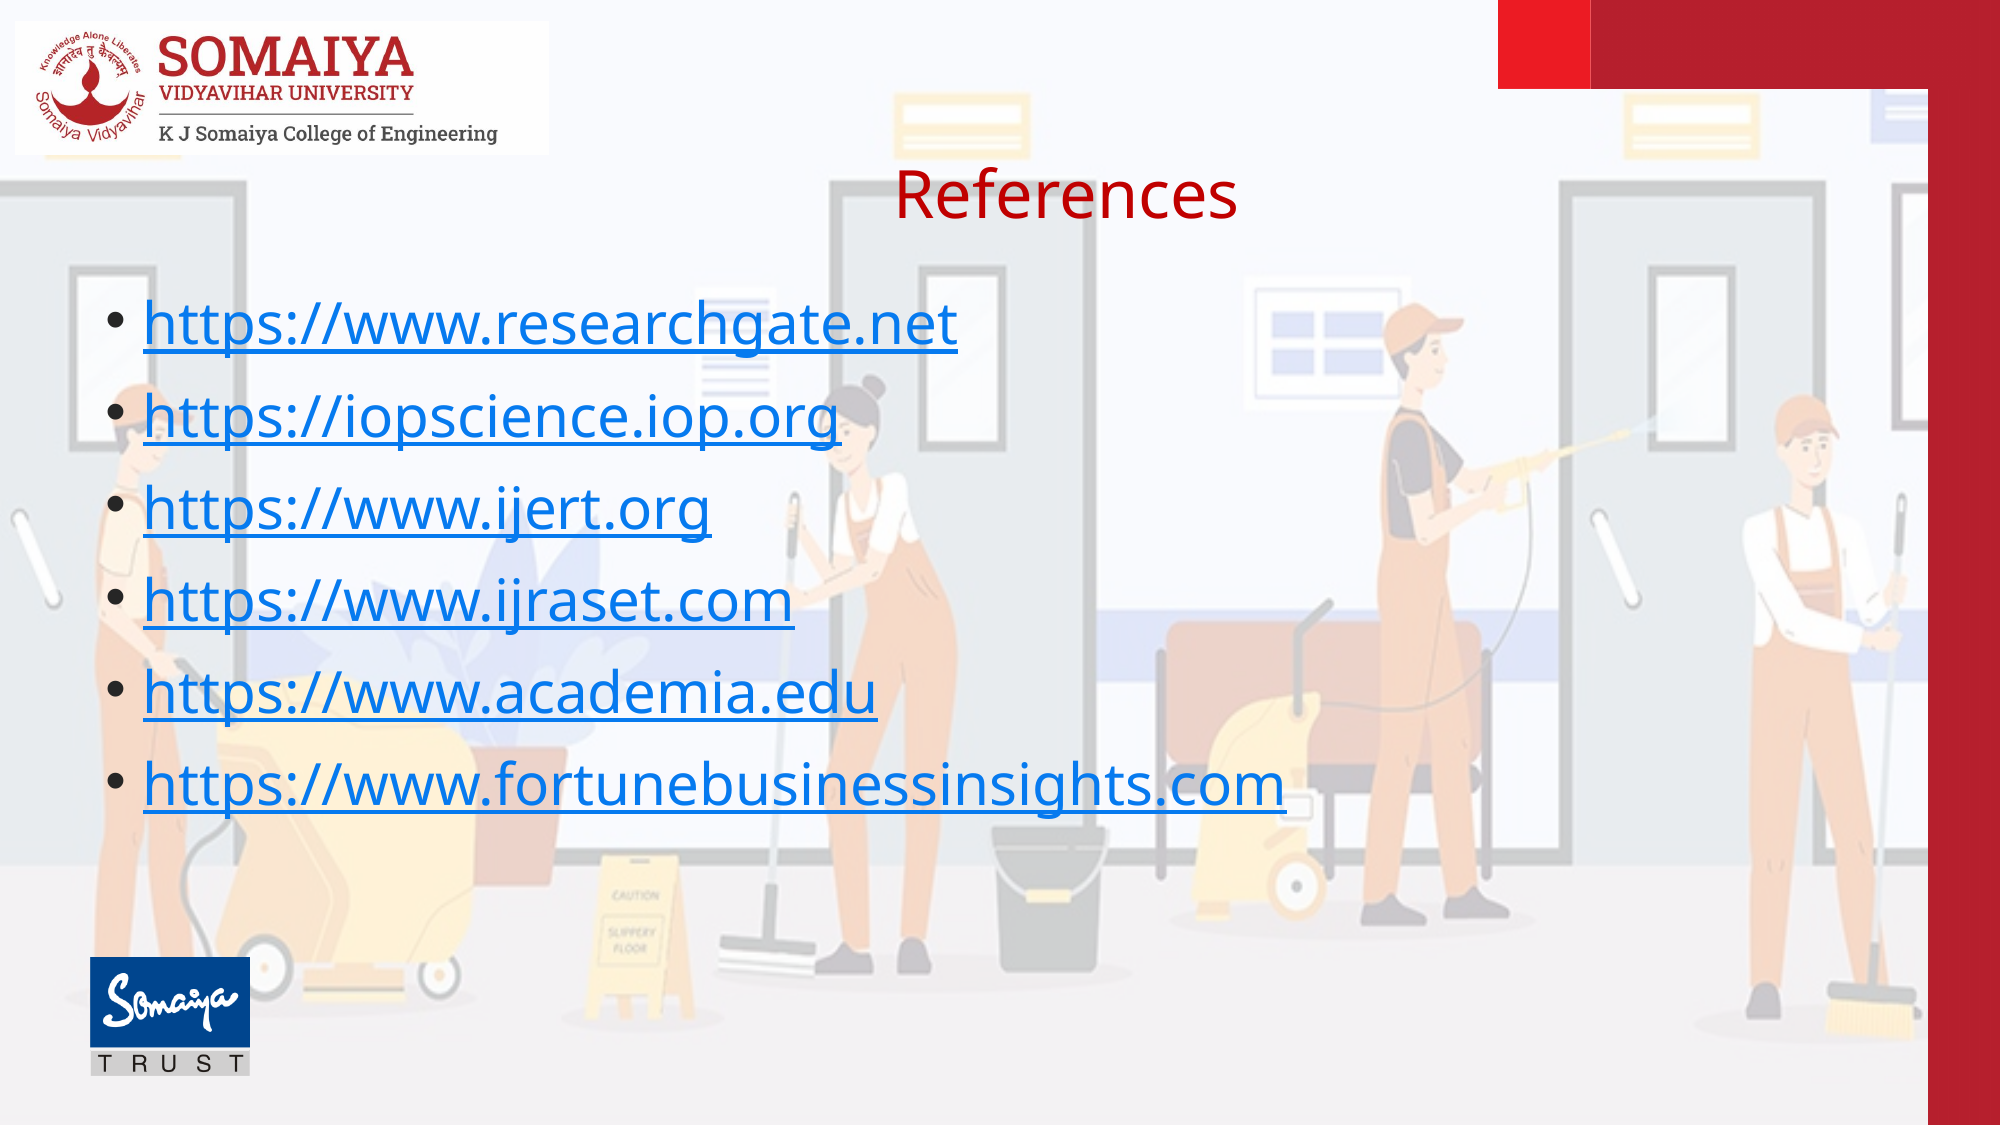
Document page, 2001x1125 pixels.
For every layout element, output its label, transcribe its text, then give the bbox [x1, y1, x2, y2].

picture [1498, 0, 2000, 1125]
title References [473, 88, 1660, 280]
text_box https://www.researchgate.net https://iopscience.iop.org https://www.ijert.org https://www.ijraset.com https://www.academia.edu https://www.fortunebusinessinsights.com [90, 280, 1783, 1017]
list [90, 957, 250, 1076]
picture [15, 21, 549, 155]
